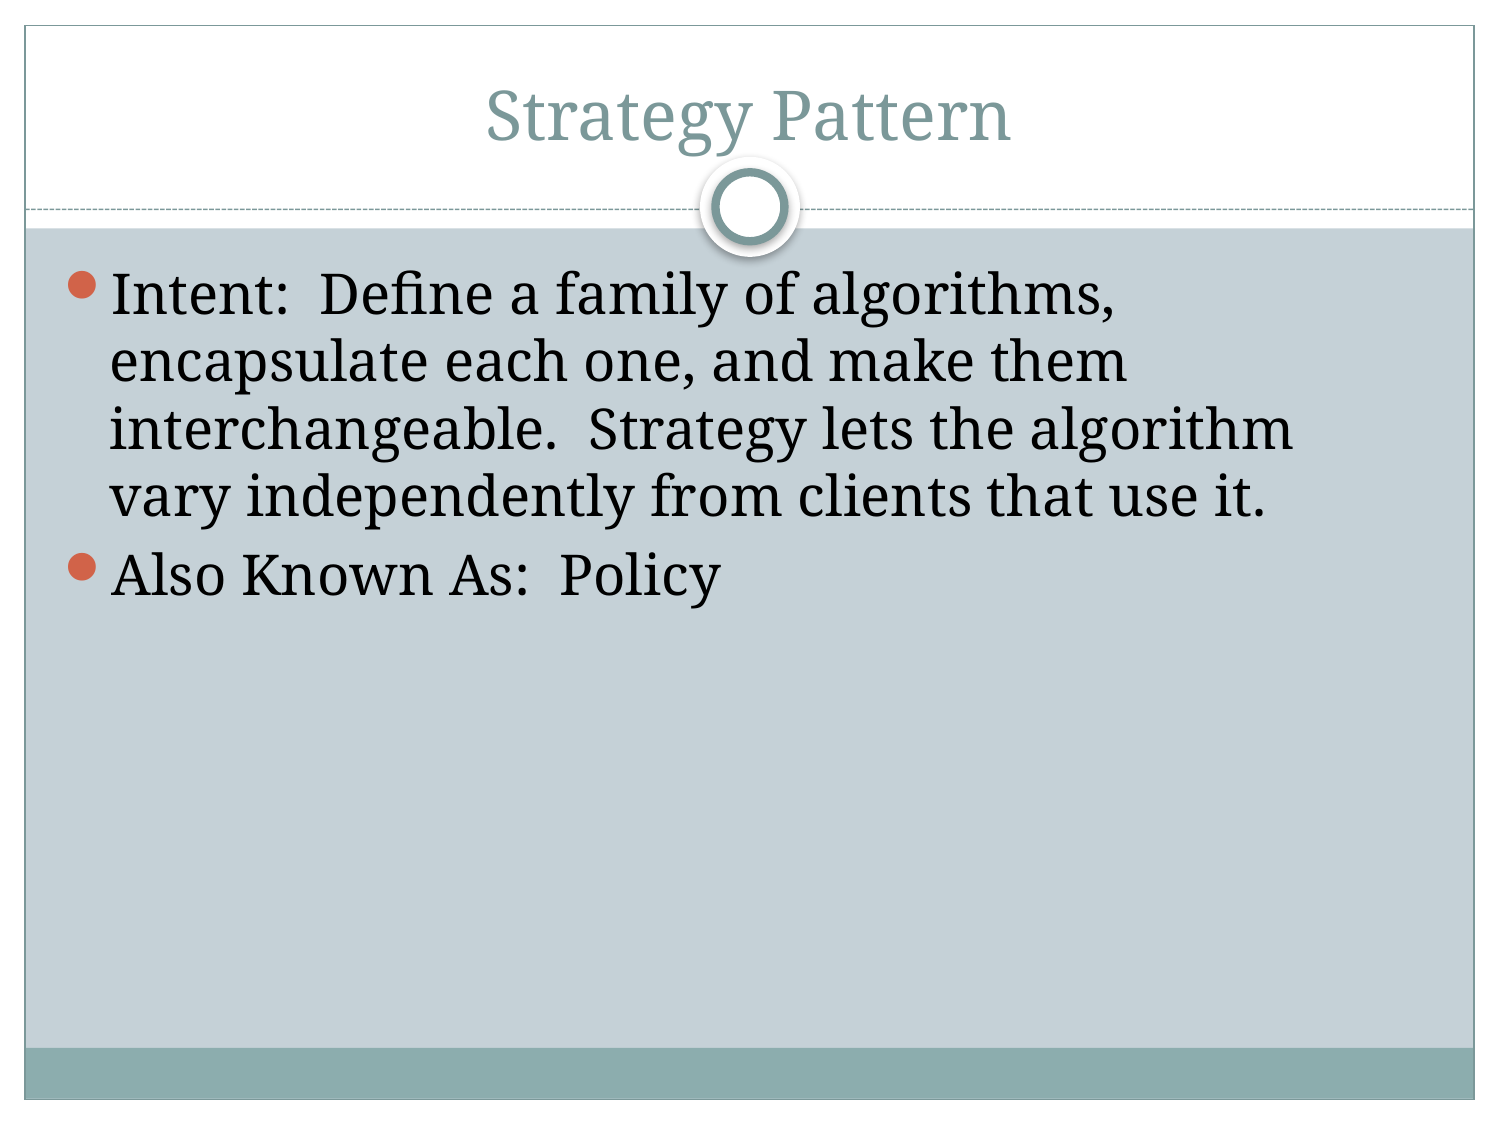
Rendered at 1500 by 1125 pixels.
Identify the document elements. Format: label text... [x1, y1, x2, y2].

title Strategy Pattern [49, 37, 1450, 162]
list Intent: Define a family of algorithms, encapsulate each one, and make them interchangeable. Strategy lets the algorithm vary independently from clients that use it. Also Known As: Policy [49, 250, 1445, 1001]
